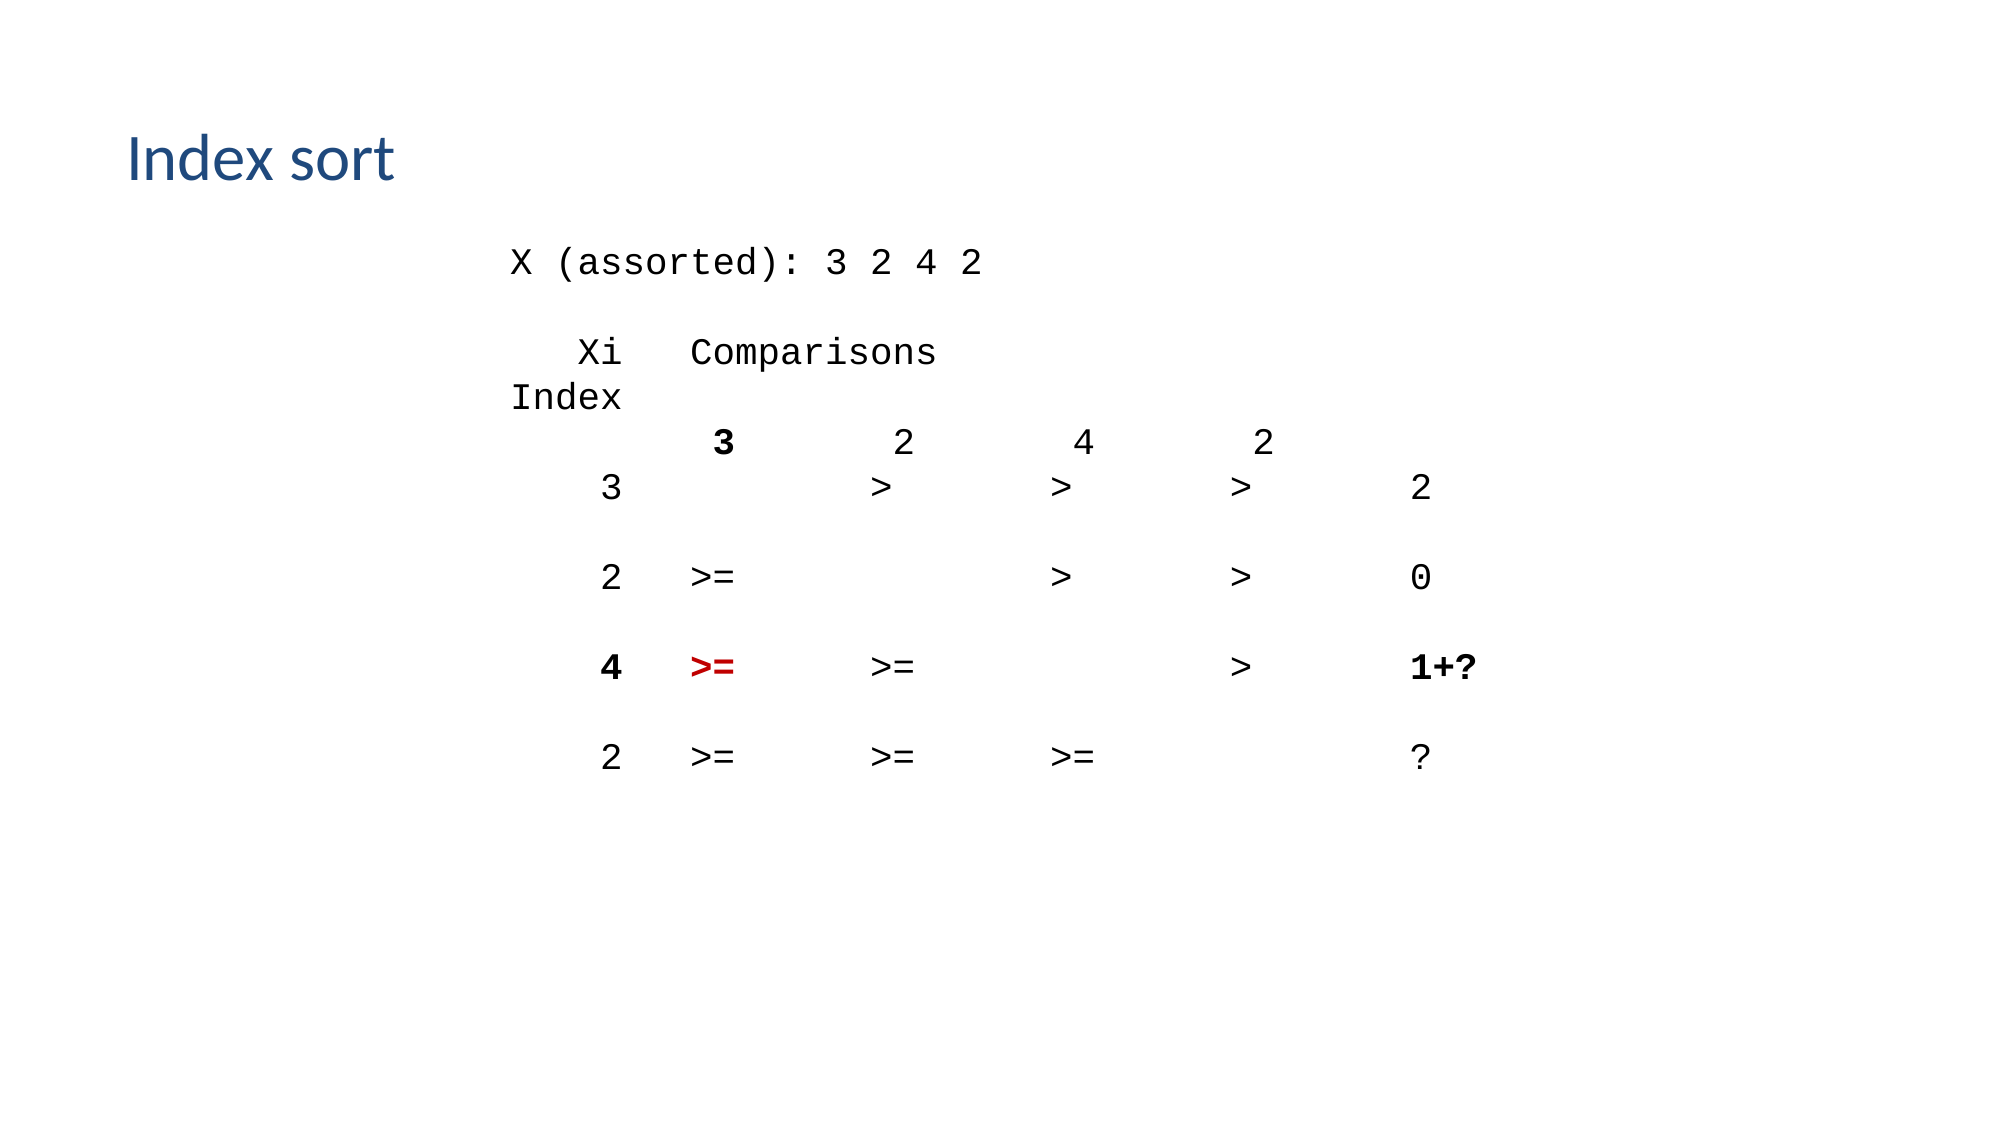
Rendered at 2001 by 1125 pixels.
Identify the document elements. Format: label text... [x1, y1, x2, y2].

text_box Index sort [111, 106, 411, 201]
text_box X (assorted): 3 2 4 2 Xi Comparisons Index 3 2 4 2 3 > > > 2 2 >= > > 0 4 >= >= > 1+? 2 >= >= >= ? [495, 229, 1534, 785]
